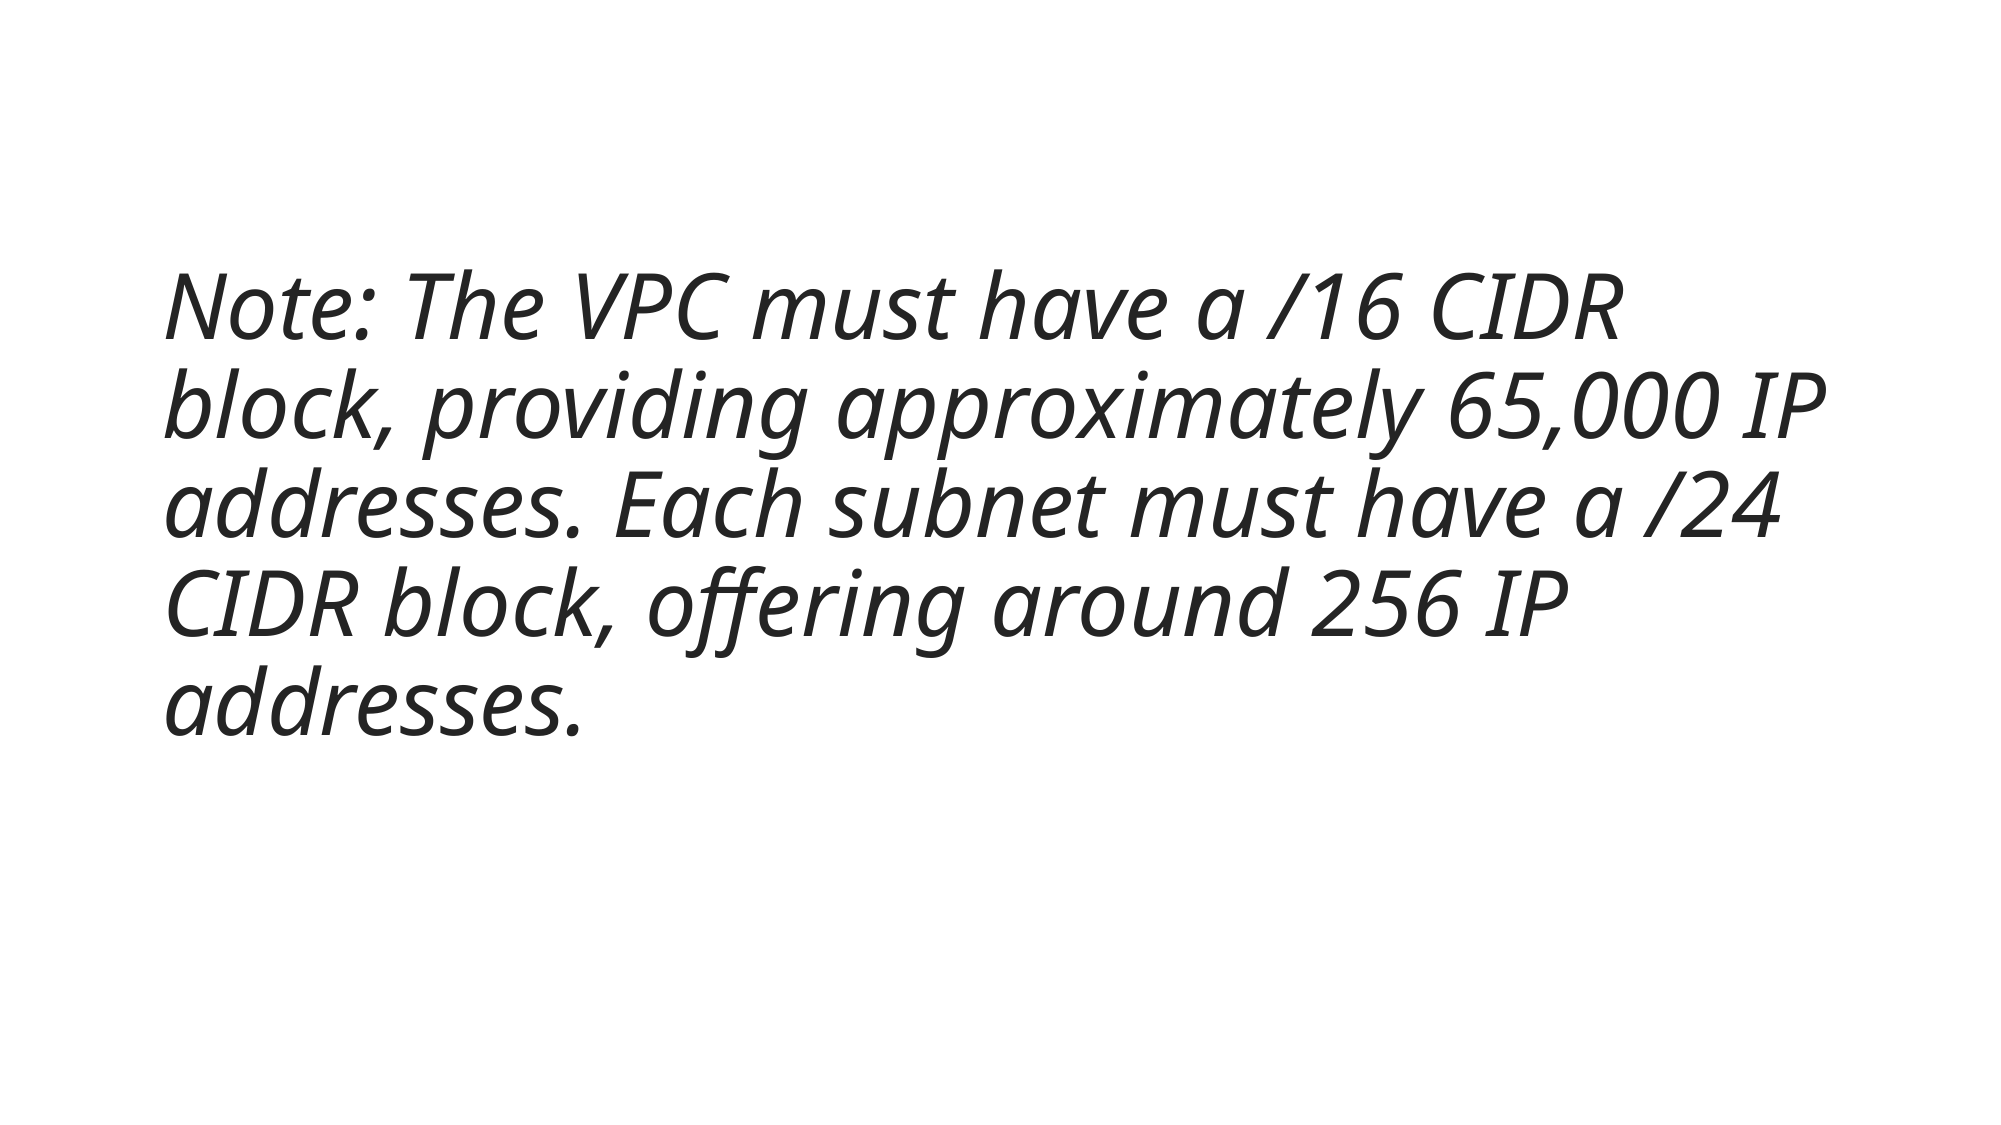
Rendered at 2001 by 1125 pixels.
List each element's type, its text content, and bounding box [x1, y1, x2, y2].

title Note: The VPC must have a /16 CIDR block, providing approximately 65,000 IP addresses. Each subnet must have a /24 CIDR block, offering around 256 IP addresses. [147, 125, 1884, 891]
